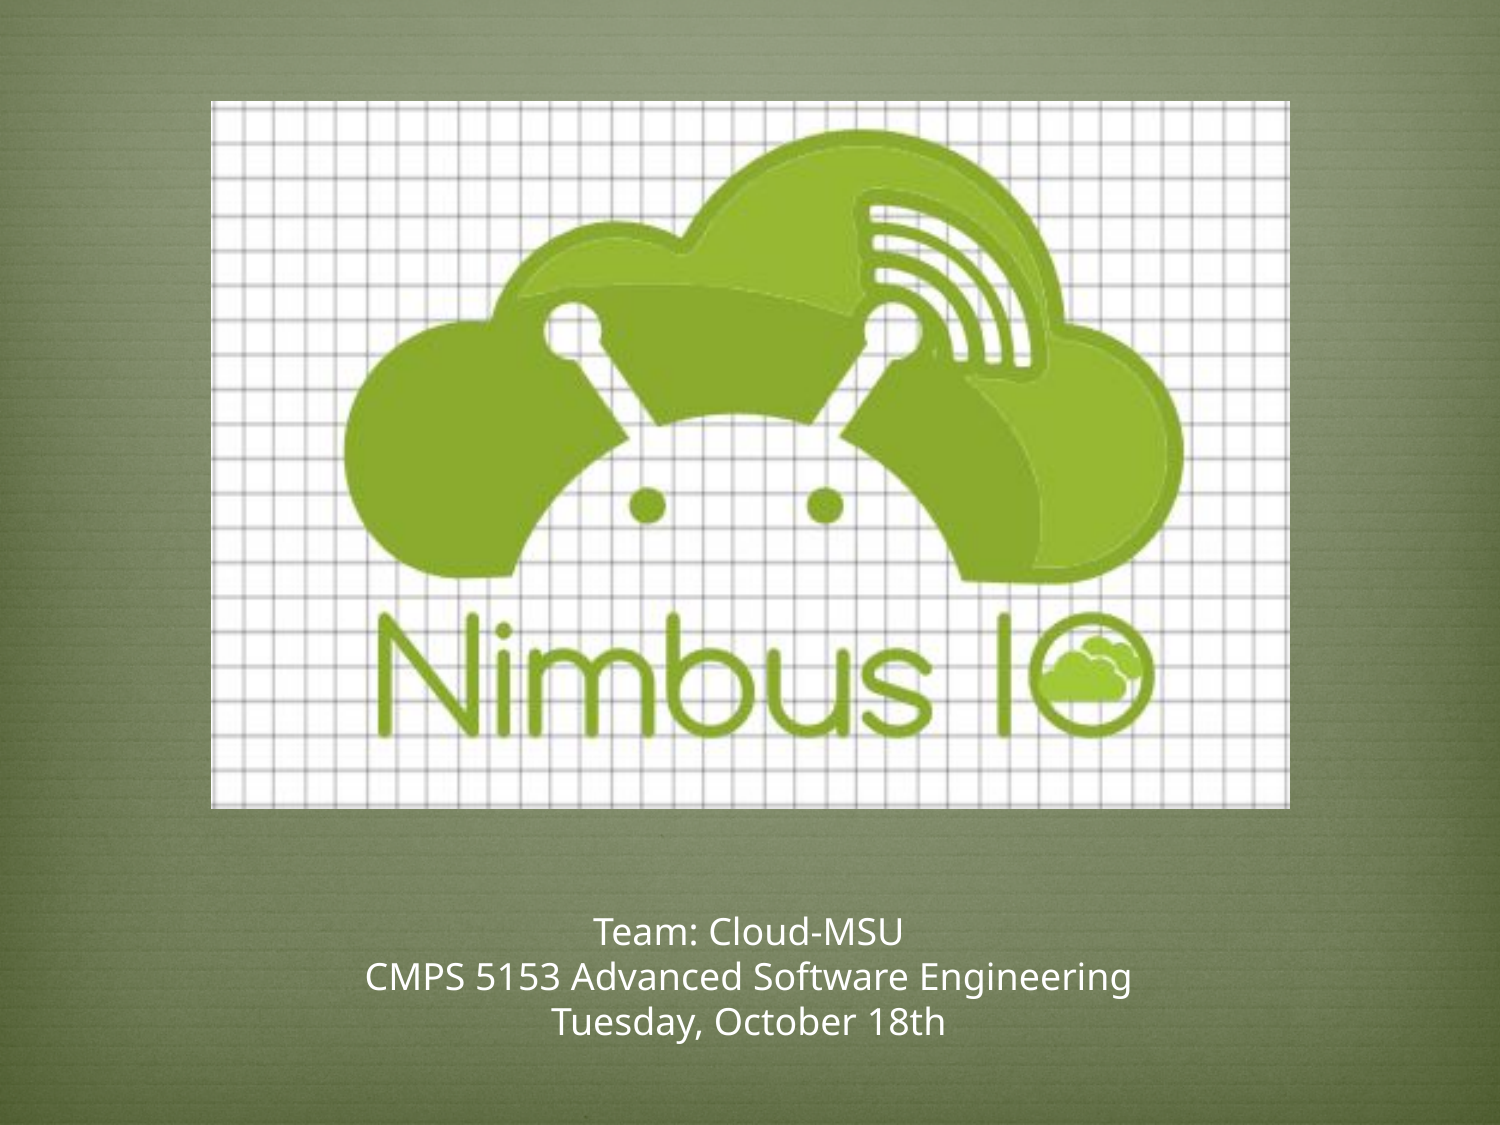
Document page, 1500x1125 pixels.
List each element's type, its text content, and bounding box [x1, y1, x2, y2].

text_box Team: Cloud-MSU CMPS 5153 Advanced Software Engineering Tuesday, October 18th [349, 900, 1148, 1050]
picture [209, 100, 1291, 810]
